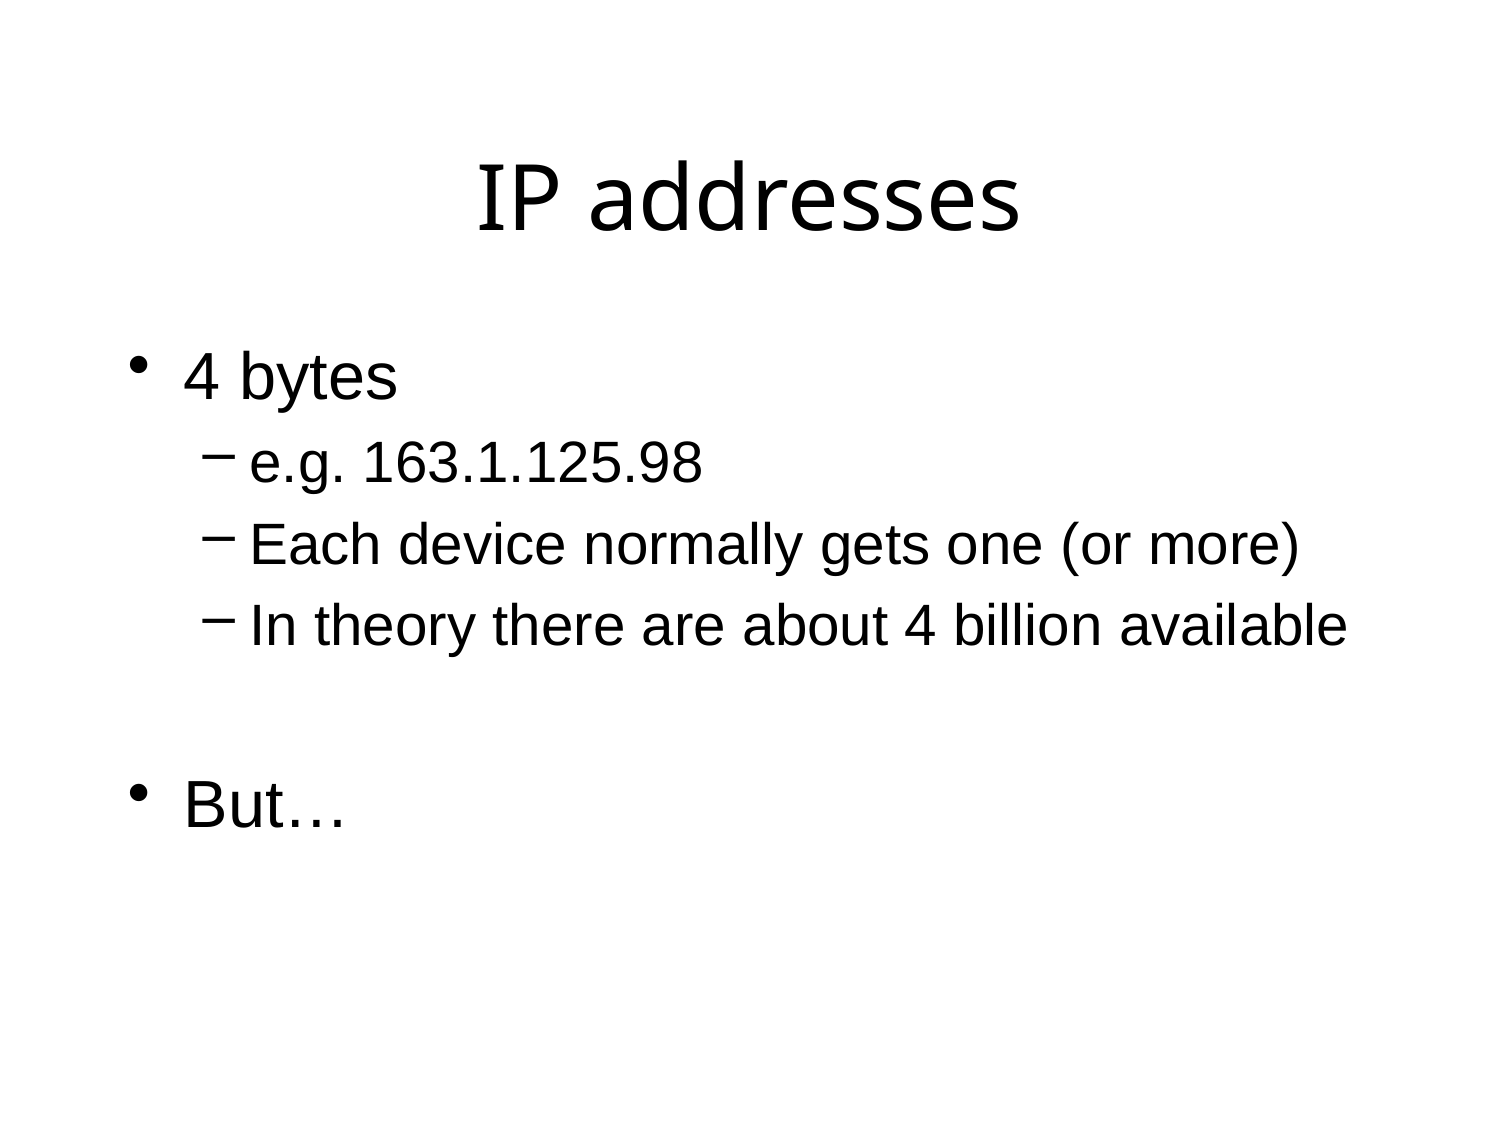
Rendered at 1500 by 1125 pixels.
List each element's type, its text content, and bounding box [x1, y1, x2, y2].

list 4 bytes e.g. 163.1.125.98 Each device normally gets one (or more) In theory there are about 4 billion available But… [112, 324, 1388, 1000]
title IP addresses [112, 99, 1388, 288]
